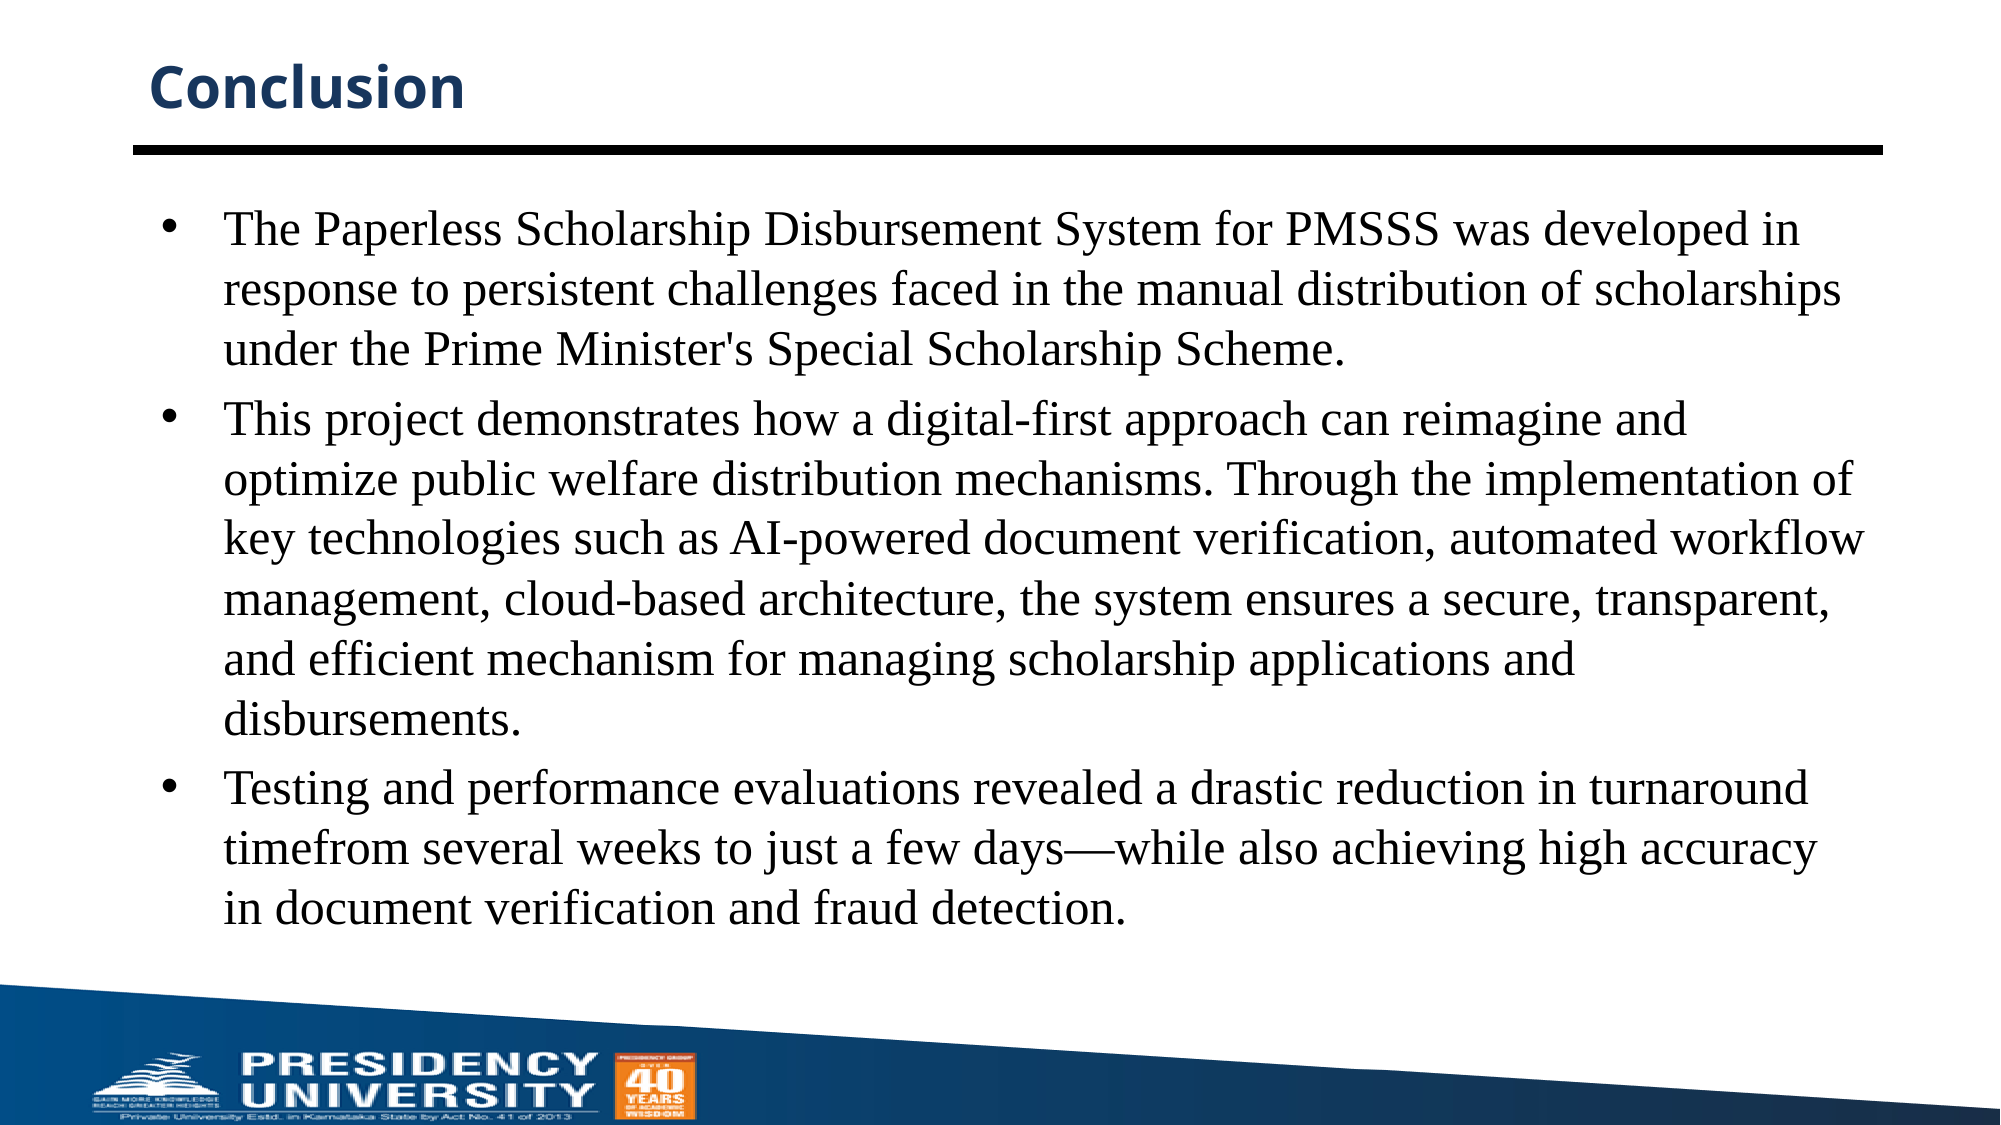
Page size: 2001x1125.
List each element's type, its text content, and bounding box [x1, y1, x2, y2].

list The Paperless Scholarship Disbursement System for PMSSS was developed in response to persistent challenges faced in the manual distribution of scholarships under the Prime Minister's Special Scholarship Scheme. This project demonstrates how a digital-first approach can reimagine and optimize public welfare distribution mechanisms. Through the implementation of key technologies such as AI-powered document verification, automated workflow management, cloud-based architecture, the system ensures a secure, transparent, and efficient mechanism for managing scholarship applications and disbursements. Testing and performance evaluations revealed a drastic reduction in turnaround timefrom several weeks to just a few days—while also achieving high accuracy in document verification and fraud detection. [133, 187, 1884, 1000]
picture [0, 982, 2000, 1125]
title Conclusion [133, 45, 1884, 125]
